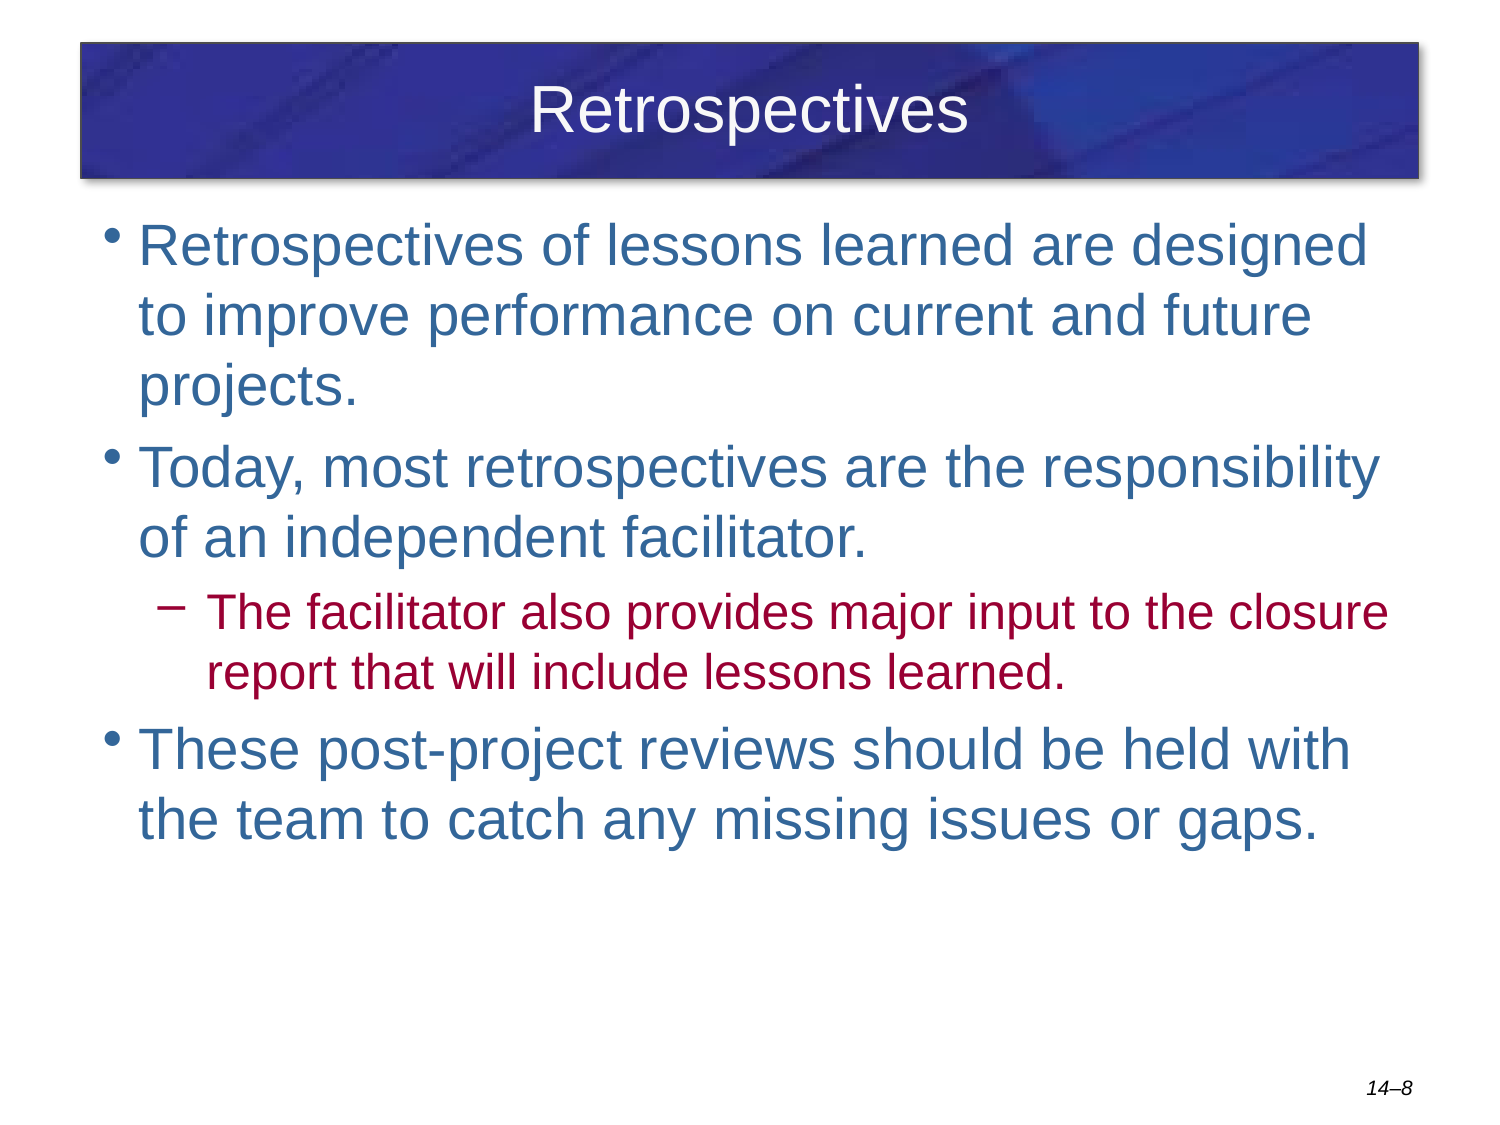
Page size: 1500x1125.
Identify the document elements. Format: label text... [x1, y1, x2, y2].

list Retrospectives of lessons learned are designed to improve performance on current and future projects. Today, most retrospectives are the responsibility of an independent facilitator. The facilitator also provides major input to the closure report that will include lessons learned. These post-project reviews should be held with the team to catch any missing issues or gaps. [87, 200, 1413, 1000]
title Retrospectives [80, 42, 1419, 179]
slide_number 14–8 [1065, 1074, 1413, 1100]
